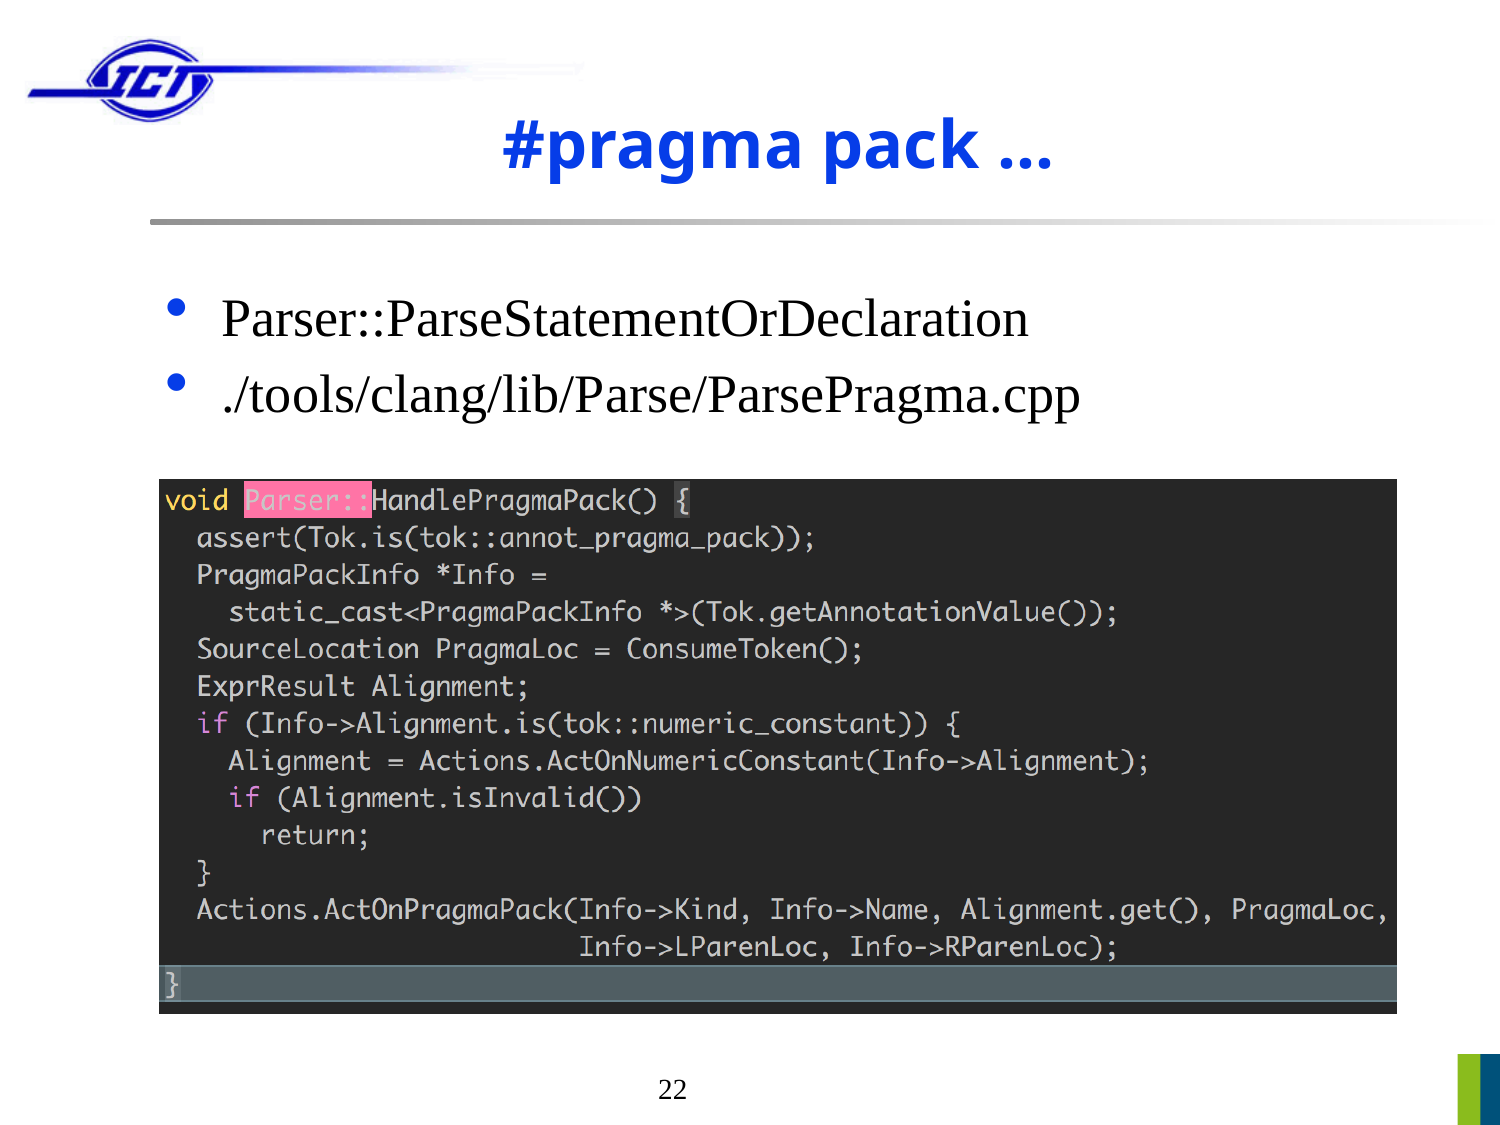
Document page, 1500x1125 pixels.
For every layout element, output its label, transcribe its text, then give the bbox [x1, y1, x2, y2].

text_box Parser::ParseStatementOrDeclaration ./tools/clang/lib/Parse/ParsePragma.cpp [150, 274, 1388, 493]
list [158, 479, 1397, 1014]
title #pragma pack … [159, 66, 1397, 217]
picture [24, 36, 600, 125]
